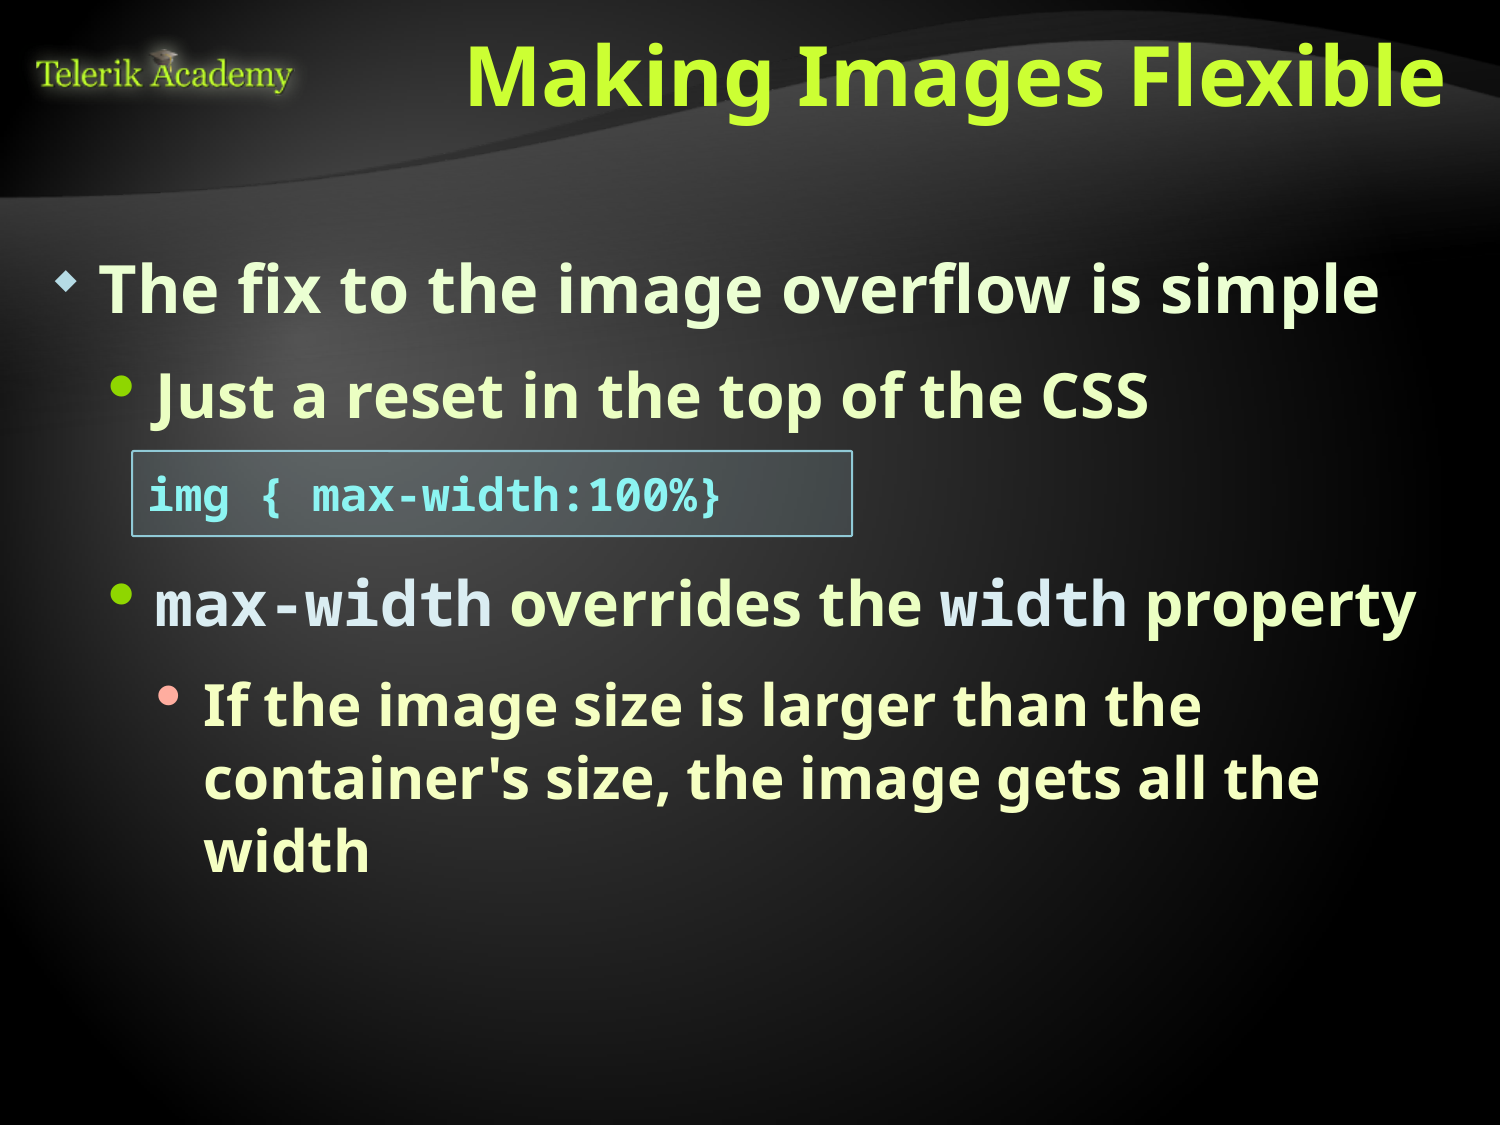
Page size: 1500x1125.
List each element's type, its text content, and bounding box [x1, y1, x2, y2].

list The fix to the image overflow is simple Just a reset in the top of the CSS max-width overrides the width property If the image size is larger than the container's size, the image gets all the width [37, 235, 1463, 1100]
text_box img { max-width:100%} [132, 450, 853, 537]
picture [0, 0, 1500, 1125]
title Making Images Flexible [300, 12, 1463, 150]
